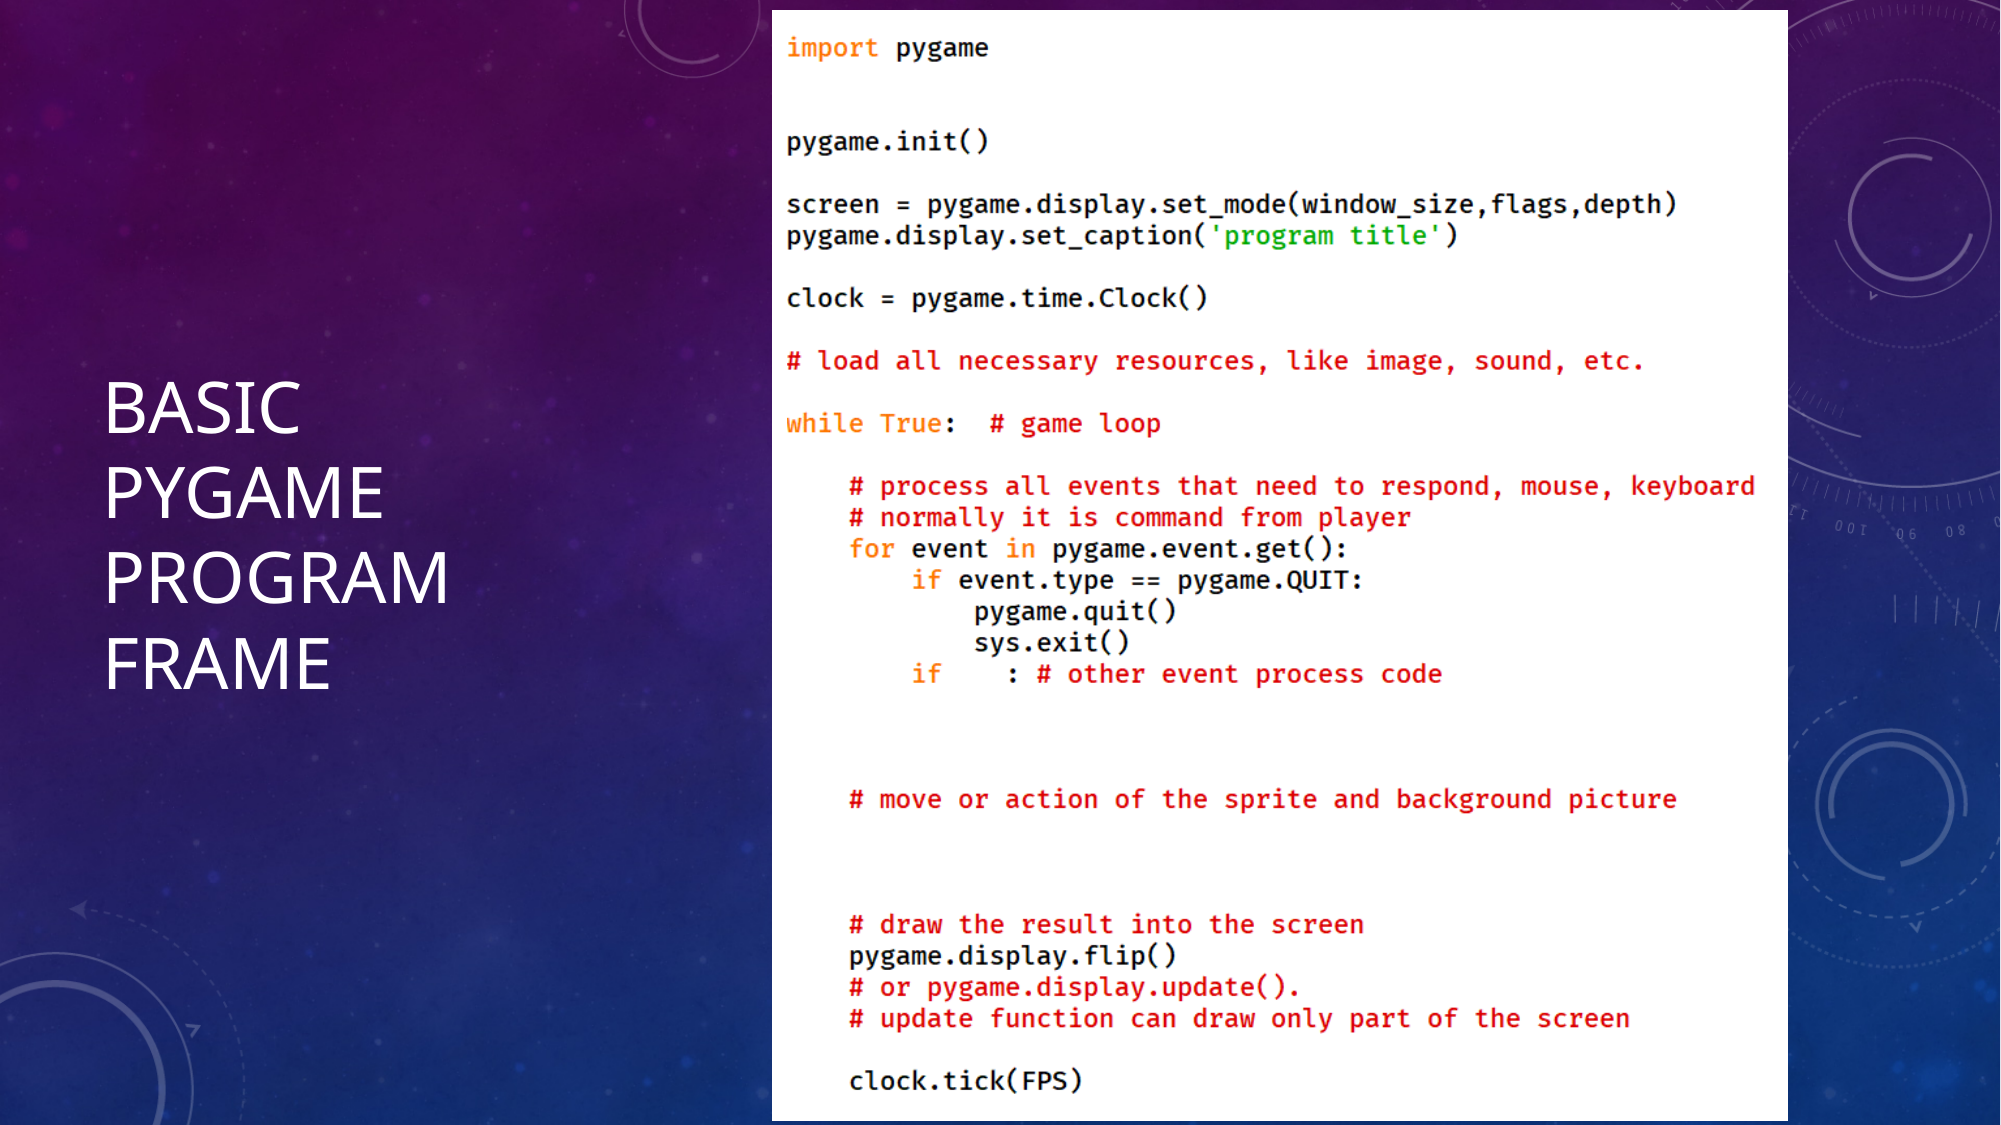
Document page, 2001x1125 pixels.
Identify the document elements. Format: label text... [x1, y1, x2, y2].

picture [0, 0, 2001, 1125]
title Basic pygame program frame [87, 353, 574, 713]
